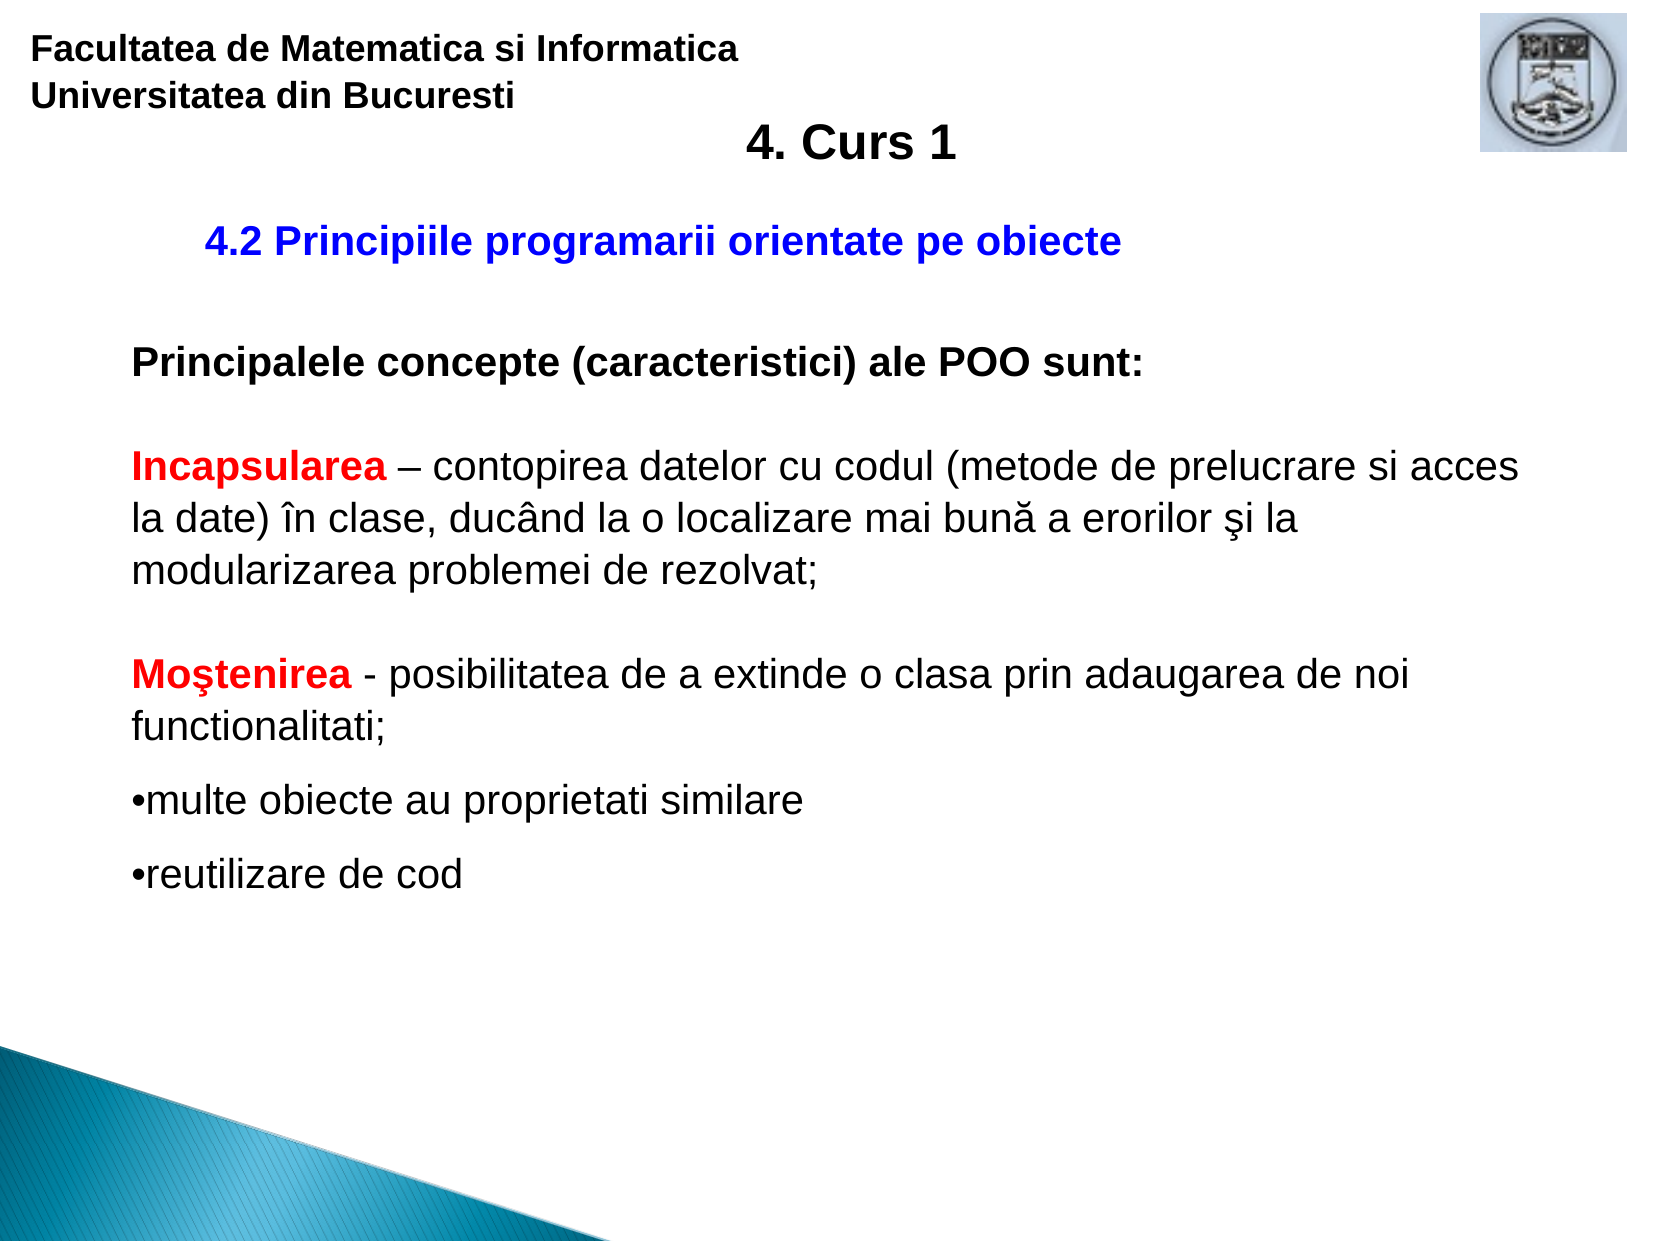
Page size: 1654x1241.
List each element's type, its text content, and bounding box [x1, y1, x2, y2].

text_box Facultatea de Matematica si Informatica Universitatea din Bucuresti [13, 13, 841, 123]
picture [1480, 13, 1627, 152]
text_box 4.2 Principiile programarii orientate pe obiecte [39, 181, 1425, 257]
text_box Principalele concepte (caracteristici) ale POO sunt: Incapsularea – contopirea datelor cu codul (metode de prelucrare si acces la date) în clase, ducând la o localizare mai bună a erorilor şi la modularizarea problemei de rezolvat; Moştenirea - posibilitatea de a extinde o clasa prin adaugarea de noi functionalitati; •multe obiecte au proprietati similare •reutilizare de cod [116, 325, 1553, 957]
picture [0, 1045, 616, 1241]
text_box 4. Curs 1 [639, 107, 1065, 171]
